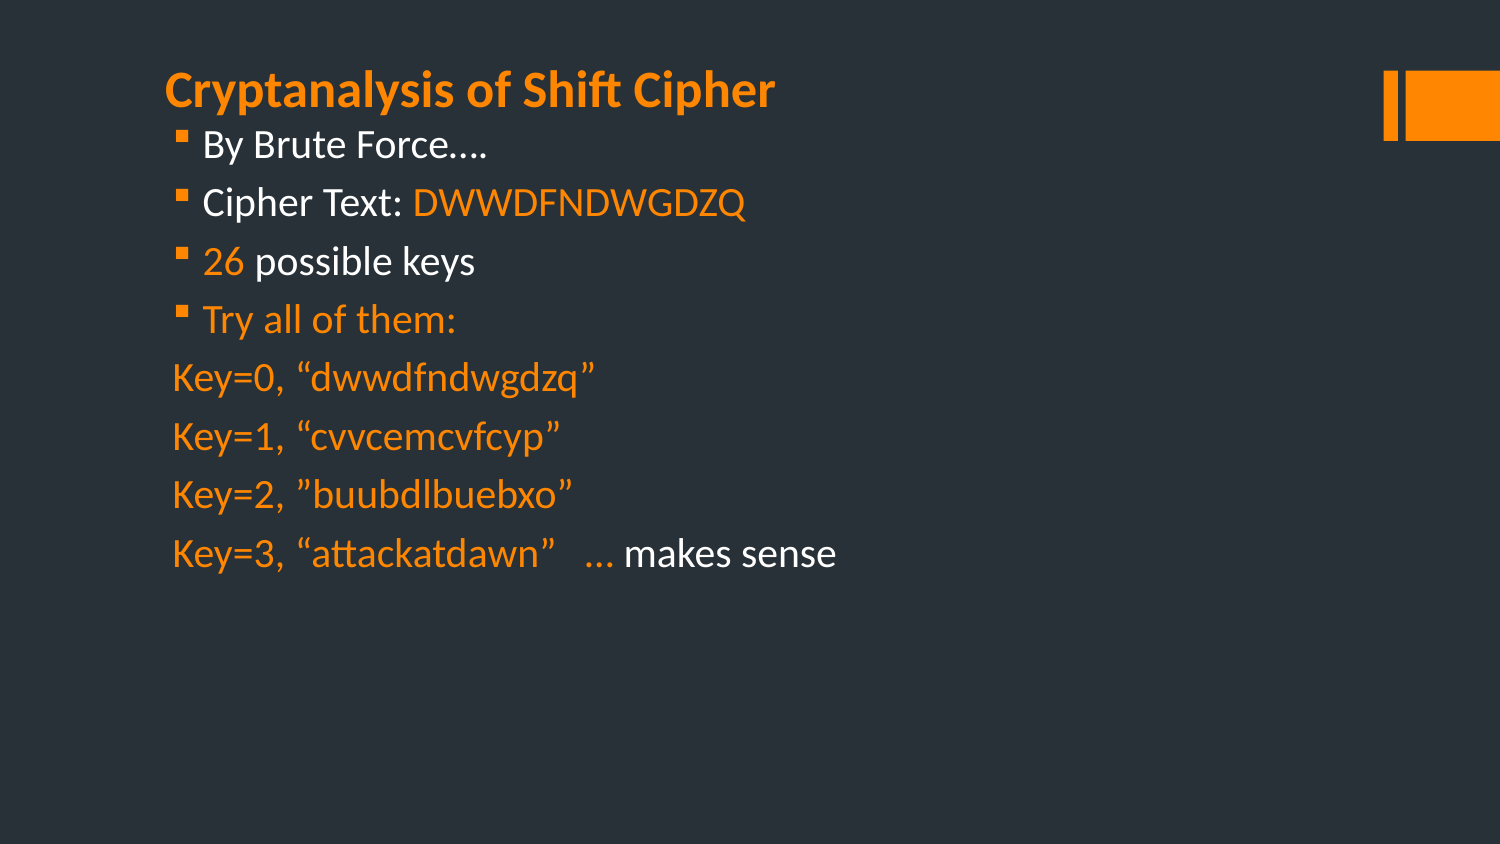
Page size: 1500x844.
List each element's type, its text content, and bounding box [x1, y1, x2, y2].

list By Brute Force…. Cipher Text: DWWDFNDWGDZQ 26 possible keys Try all of them: Key=0, “dwwdfndwgdzq” Key=1, “cvvcemcvfcyp” Key=2, ”buubdlbuebxo” Key=3, “attackatdawn” … makes sense [150, 109, 1350, 777]
title Cryptanalysis of Shift Cipher [150, 46, 1350, 109]
